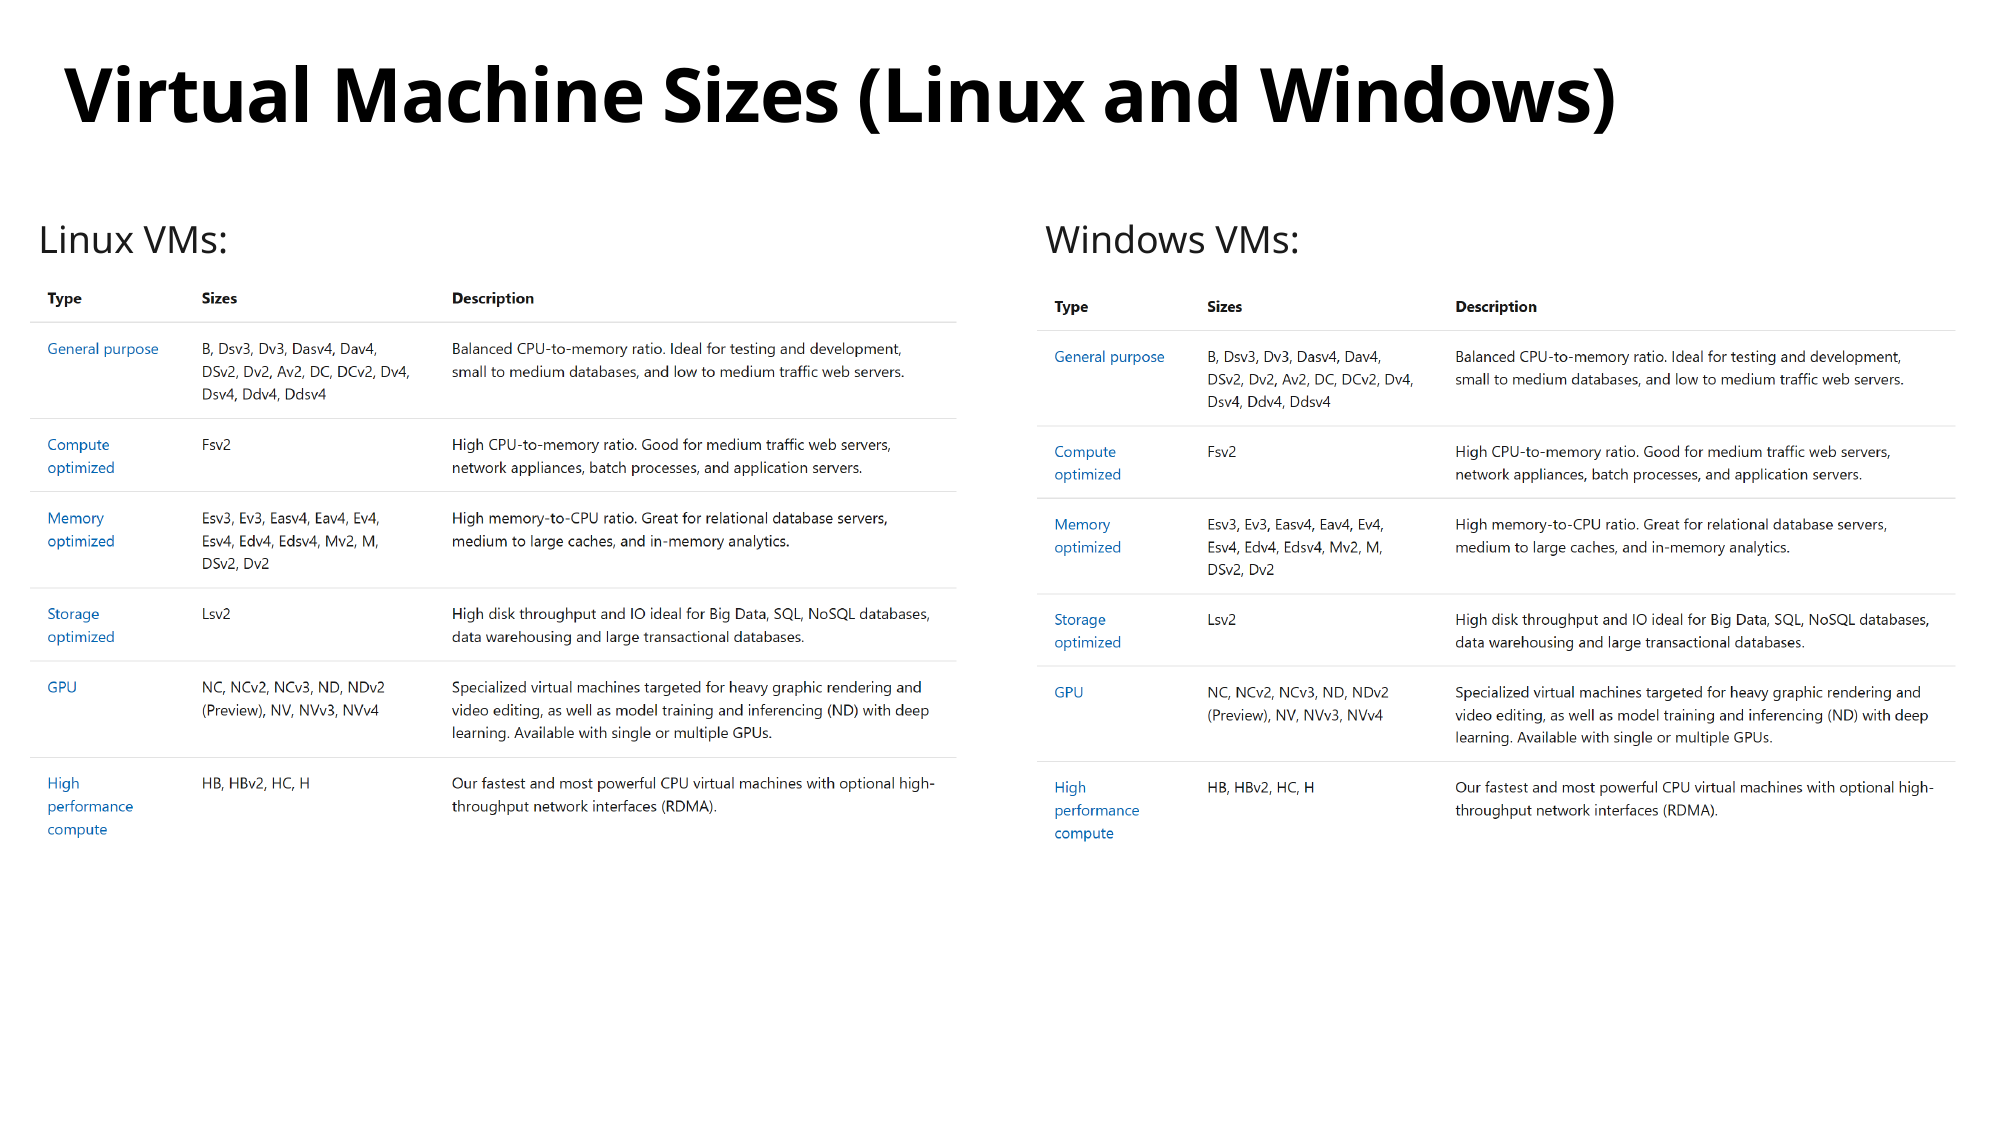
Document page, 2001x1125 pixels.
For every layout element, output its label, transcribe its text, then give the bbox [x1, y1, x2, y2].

text_box Linux VMs: [38, 216, 346, 262]
picture [23, 283, 972, 859]
picture [1028, 292, 1966, 850]
text_box Windows VMs: [1045, 216, 1353, 262]
title Virtual Machine Sizes (Linux and Windows) [64, 47, 1873, 139]
